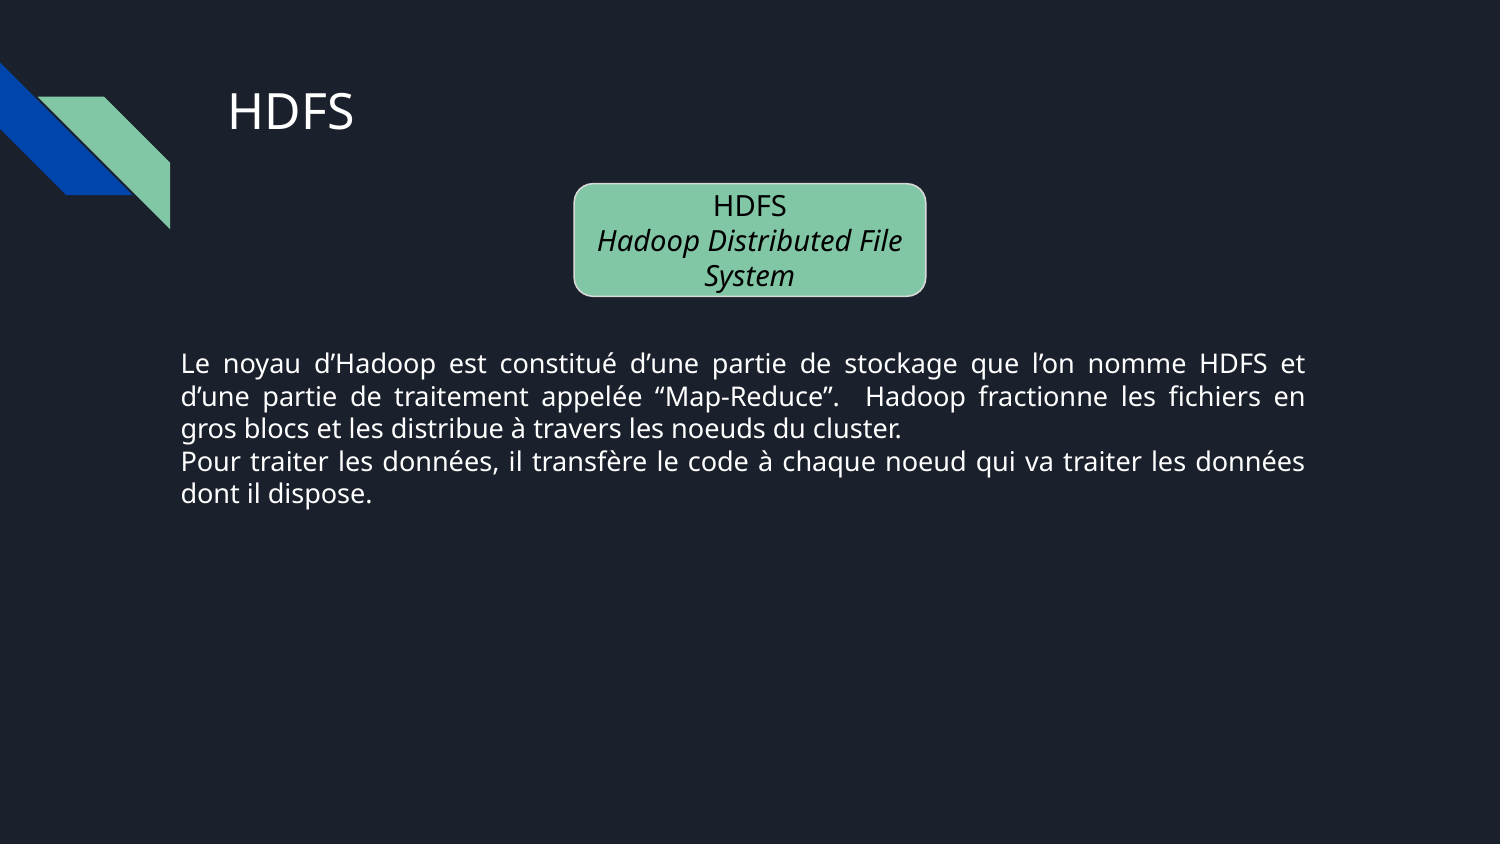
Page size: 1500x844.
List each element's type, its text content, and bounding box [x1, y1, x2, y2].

title HDFS [212, 64, 1368, 215]
text_box HDFS Hadoop Distributed File System [574, 183, 926, 297]
text_box Le noyau d’Hadoop est constitué d’une partie de stockage que l’on nomme HDFS et d’une partie de traitement appelée “Map-Reduce”. Hadoop fractionne les fichiers en gros blocs et les distribue à travers les noeuds du cluster. Pour traiter les données, il transfère le code à chaque noeud qui va traiter les données dont il dispose. [165, 331, 1321, 506]
